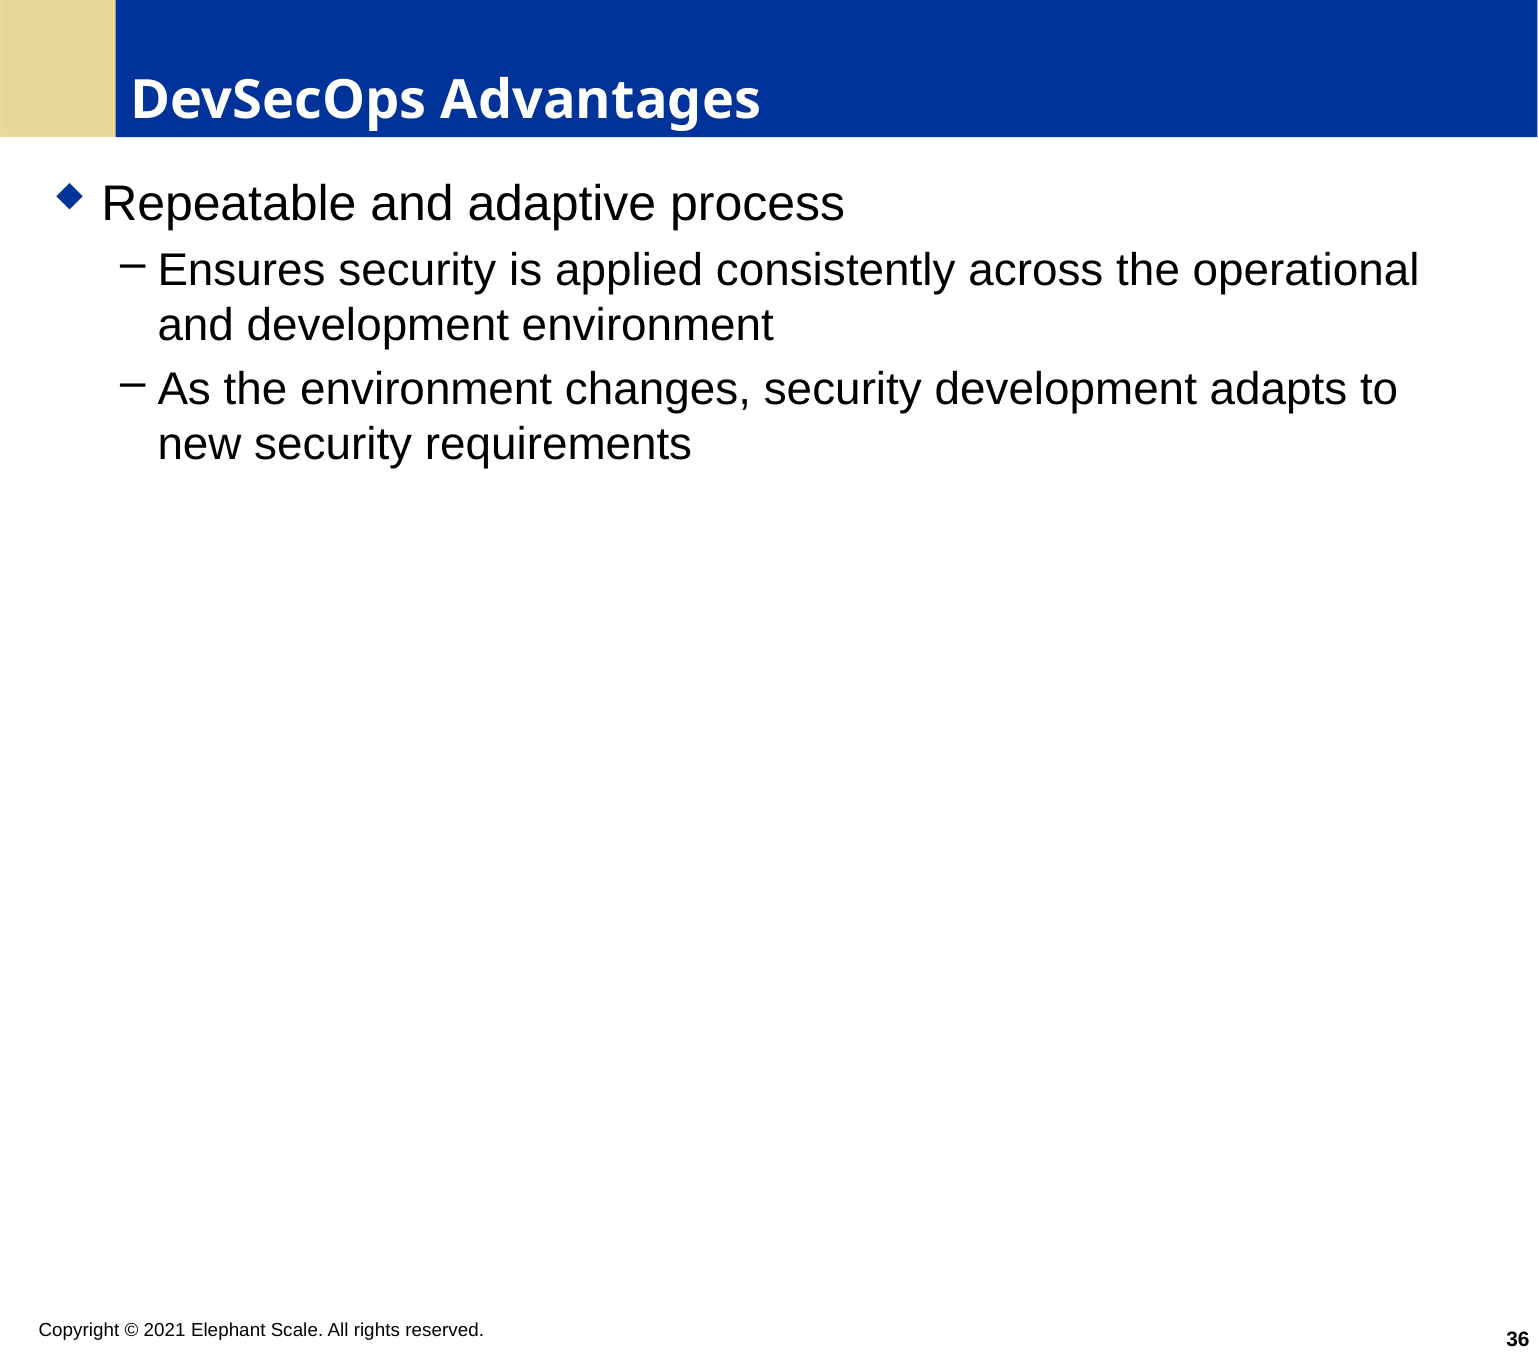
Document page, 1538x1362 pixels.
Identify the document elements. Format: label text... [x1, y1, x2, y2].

list Repeatable and adaptive process Ensures security is applied consistently across the operational and development environment As the environment changes, security development adapts to new security requirements [38, 162, 1500, 1284]
footer Copyright © 2021 Elephant Scale. All rights reserved. [38, 1317, 932, 1341]
slide_number 36 [1439, 1305, 1530, 1352]
picture [0, 0, 115, 137]
title DevSecOps Advantages [115, 0, 1538, 138]
